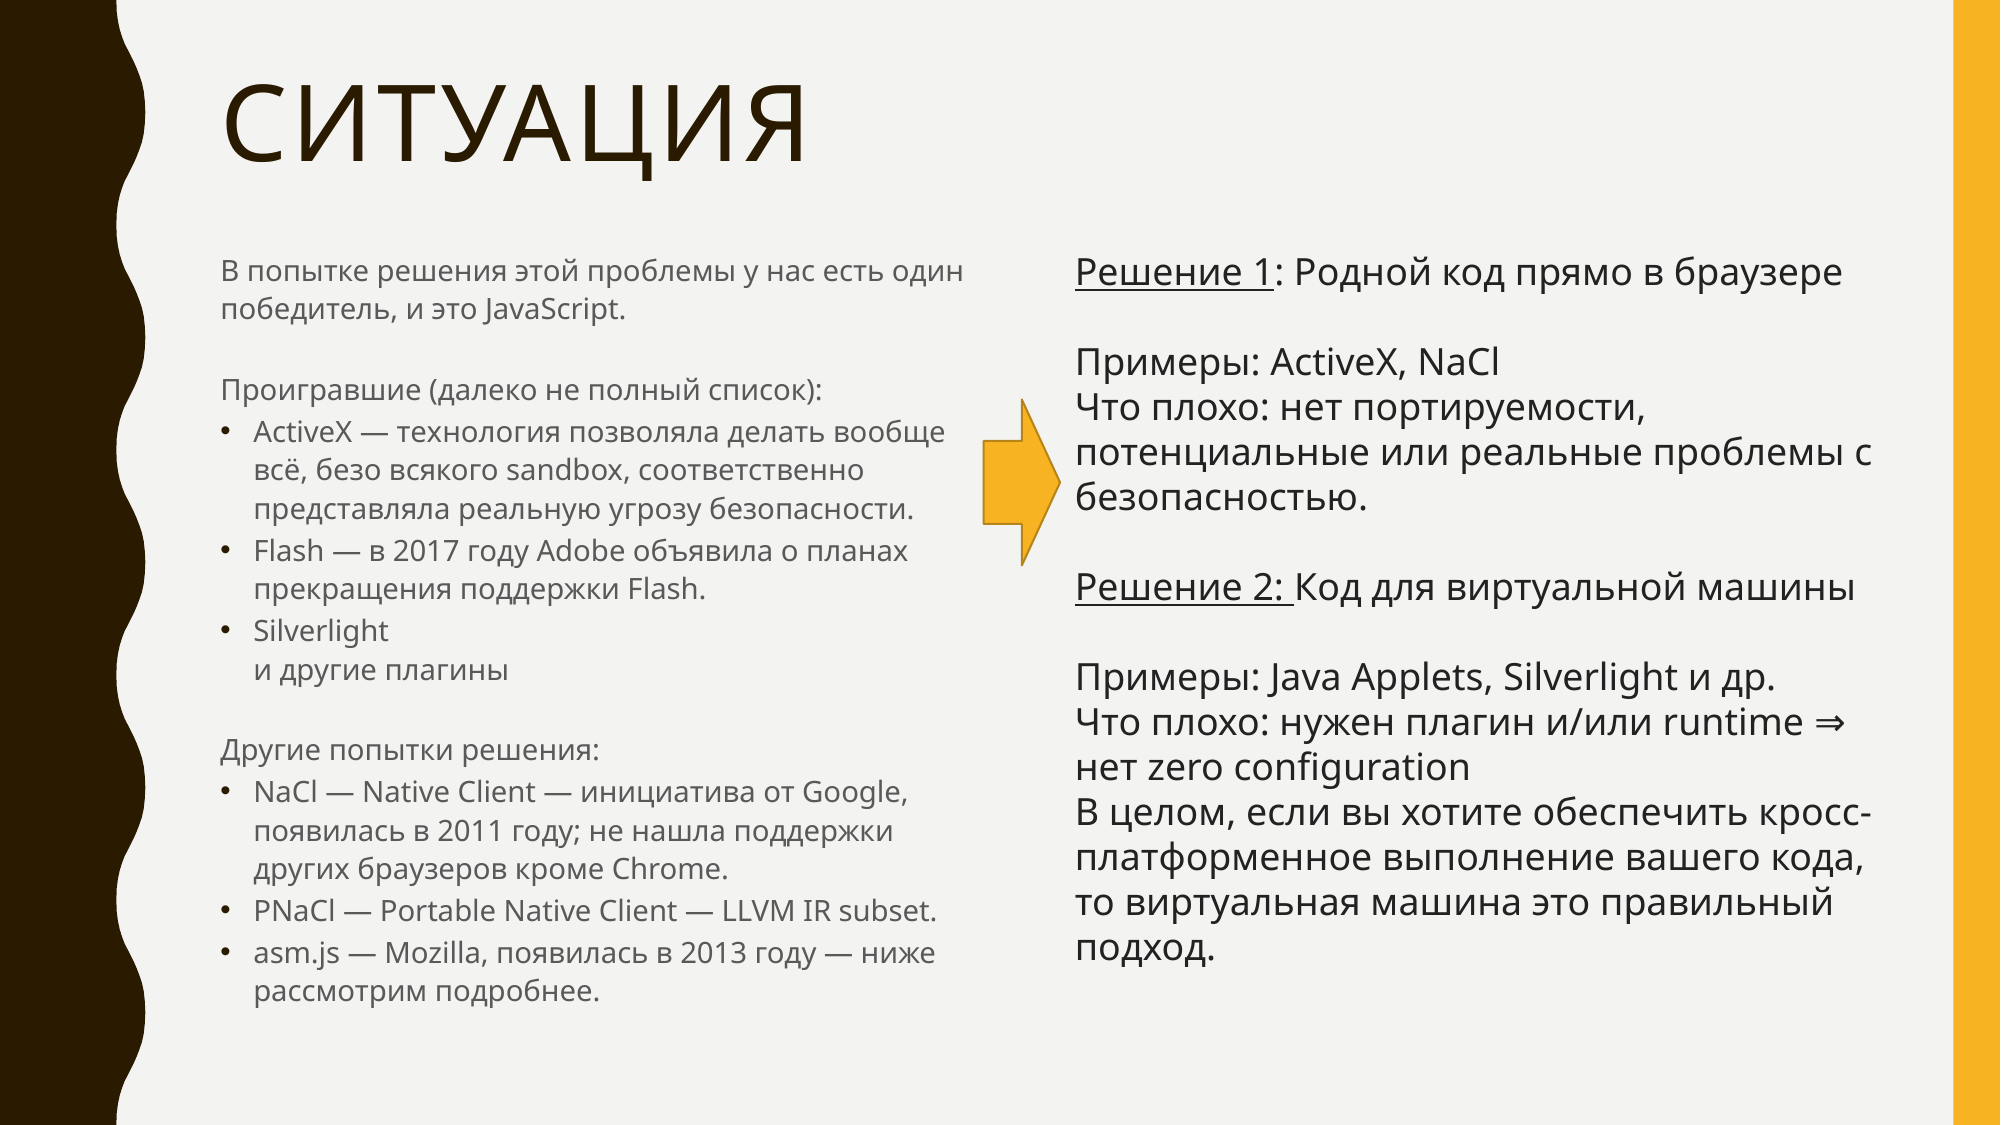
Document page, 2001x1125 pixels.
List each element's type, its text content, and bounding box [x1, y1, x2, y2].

list В попытке решения этой проблемы у нас есть один победитель, и это JavaScript. Проигравшие (далеко не полный список): ActiveX — технология позволяла делать вообще всё, безо всякого sandbox, соответственно представляла реальную угрозу безопасности. Flash — в 2017 году Adobe объявила о планах прекращения поддержки Flash. Silverlight и другие плагины Другие попытки решения: NaCl — Native Client — инициатива от Google, появилась в 2011 году; не нашла поддержки других браузеров кроме Chrome. PNaCl — Portable Native Client — LLVM IR subset. asm.js — Mozilla, появилась в 2013 году — ниже рассмотрим подробнее. [205, 240, 984, 1056]
text_box [982, 398, 1060, 567]
text_box Решение 1: Родной код прямо в браузере Примеры: ActiveX, NaCl Что плохо: нет портируемости, потенциальные или реальные проблемы с безопасностью. Решение 2: Код для виртуальной машины Примеры: Java Applets, Silverlight и др. Что плохо: нужен плагин и/или runtime ⇒ нет zero configuration В целом, если вы хотите обеспечить кросс-платформенное выполнение вашего кода, то виртуальная машина это правильный подход. [1060, 240, 1930, 1066]
title Ситуация [205, 62, 1875, 308]
